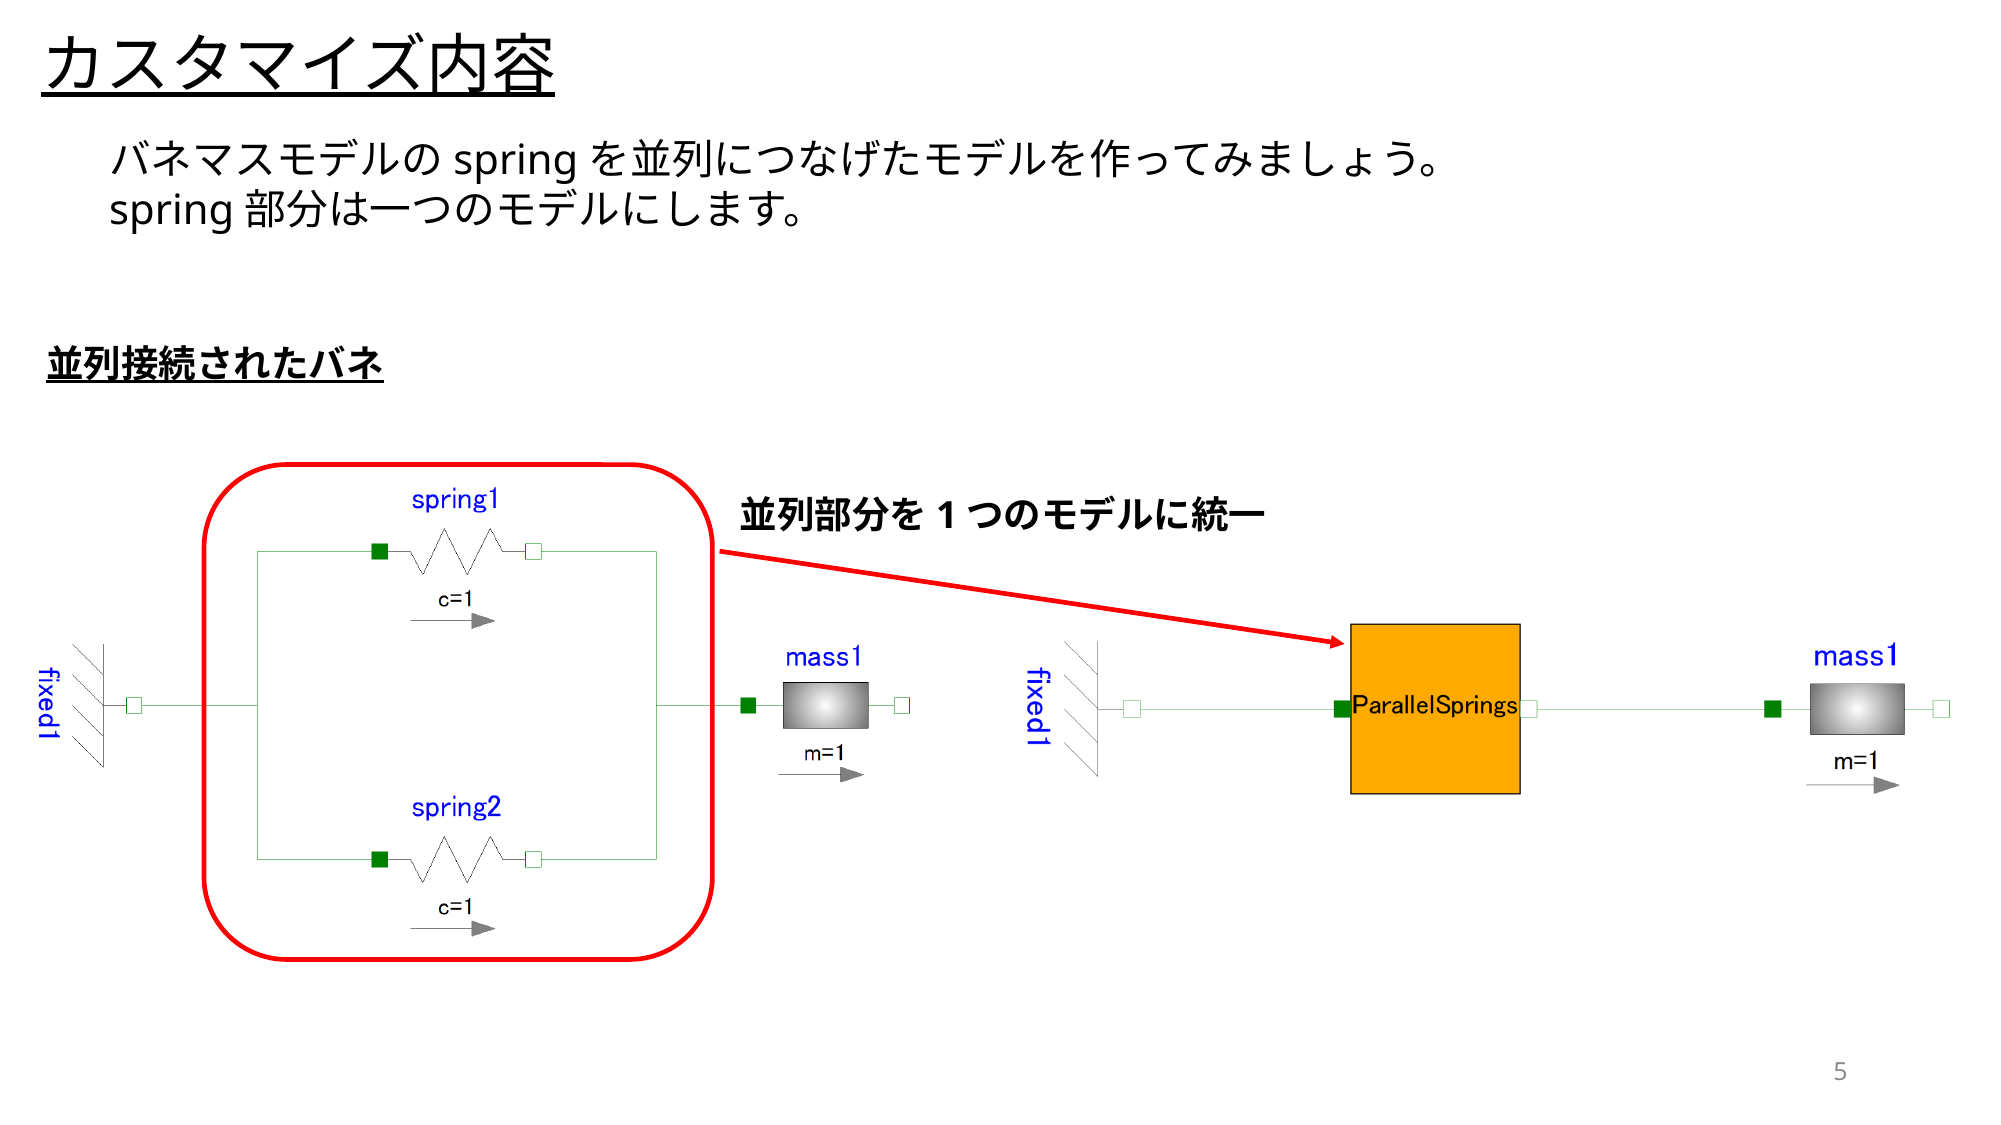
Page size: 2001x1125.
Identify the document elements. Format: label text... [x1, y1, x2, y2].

text_box 並列接続されたバネ [31, 332, 399, 393]
slide_number 5 [1412, 1042, 1863, 1103]
text_box バネマスモデルのspringを並列につなげたモデルを作ってみましょう。 spring部分は一つのモデルにします。 [94, 125, 1476, 241]
text_box カスタマイズ内容 [33, 14, 565, 109]
picture [21, 464, 928, 944]
text_box [236, 944, 680, 961]
text_box 並列部分を1つのモデルに統一 [928, 483, 1282, 544]
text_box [719, 551, 1345, 644]
picture [1014, 616, 1966, 811]
